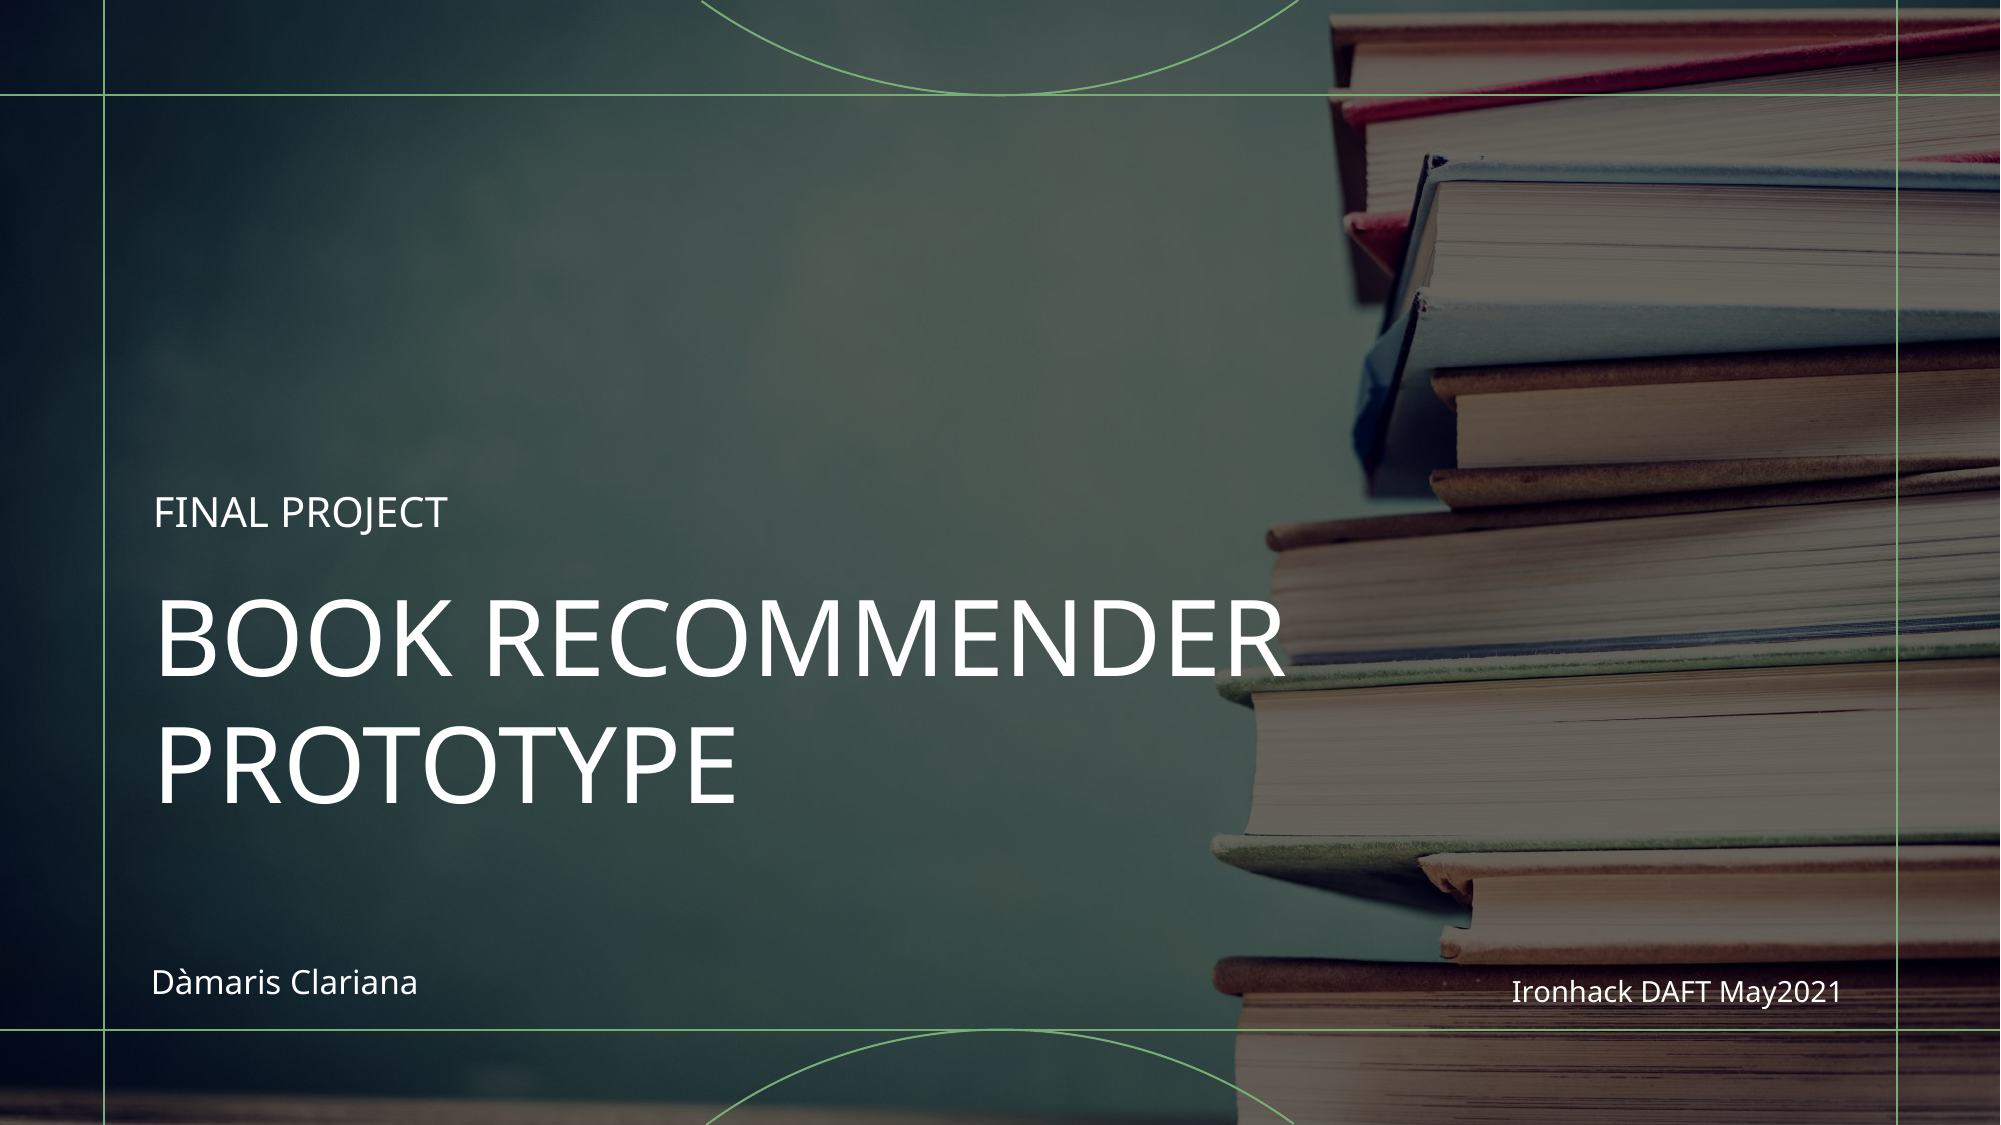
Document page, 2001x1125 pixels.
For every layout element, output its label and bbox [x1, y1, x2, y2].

text_box [0, 0, 2000, 1125]
